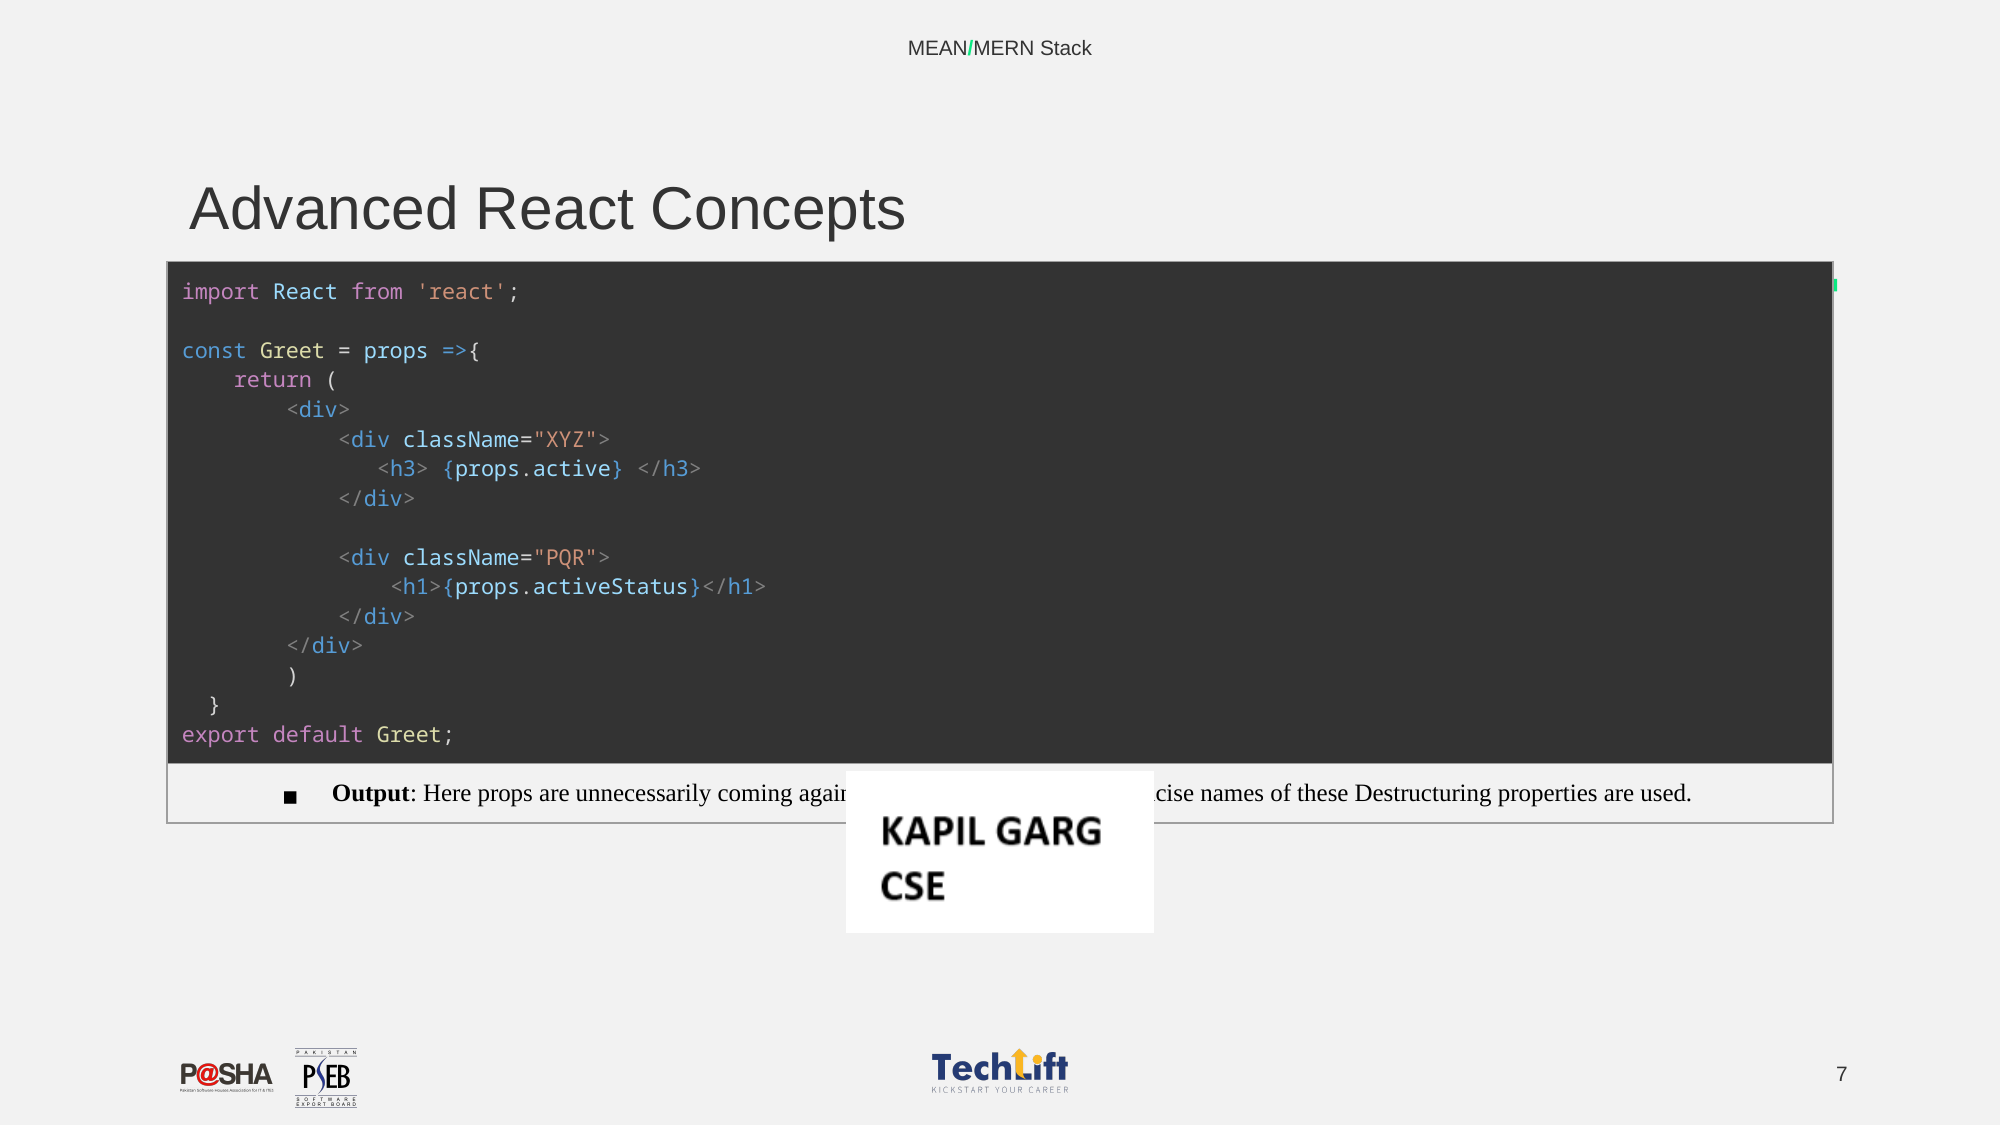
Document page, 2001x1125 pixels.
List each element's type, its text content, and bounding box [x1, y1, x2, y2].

picture [845, 770, 1155, 933]
picture [180, 1063, 274, 1093]
footer MEAN/MERN Stack [662, 17, 1338, 77]
picture [295, 1048, 357, 1108]
slide_number ‹#› [1412, 1042, 1863, 1103]
table_cell Output: Here props are unnecessarily coming again inside the return, so more concise names of these Destructuring properties are used. [168, 764, 1832, 822]
title Advanced React Concepts [174, 146, 1825, 249]
table_header import React from 'react'; const Greet = props =>{ return ( <div> <div className="XYZ"> <h3> {props.active} </h3> </div> <div className="PQR"> <h1>{props.activeStatus}</h1> </div> </div> ) } export default Greet; [168, 262, 1832, 763]
picture [932, 1048, 1068, 1093]
